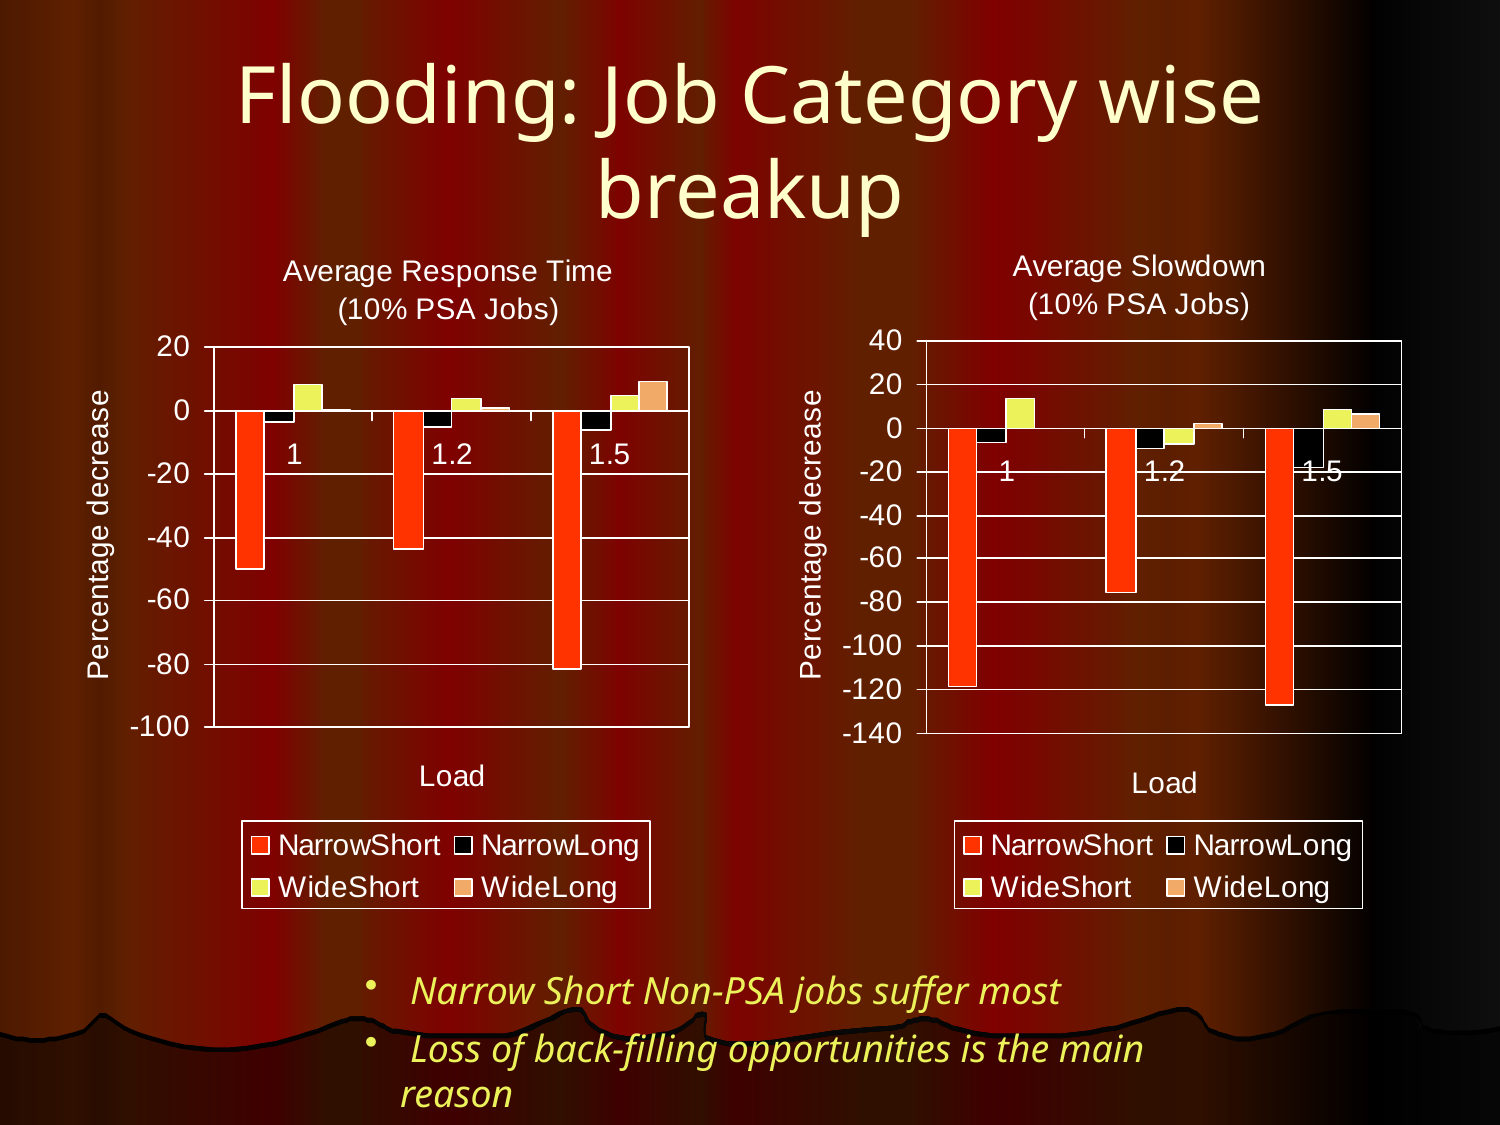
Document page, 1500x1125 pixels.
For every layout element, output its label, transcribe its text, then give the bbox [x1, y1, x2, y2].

title Flooding: Job Category wise breakup [75, 45, 1425, 233]
text_box Narrow Short Non-PSA jobs suffer most Loss of back-filling opportunities is the main reason [349, 959, 1263, 1122]
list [49, 224, 713, 927]
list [762, 224, 1426, 927]
